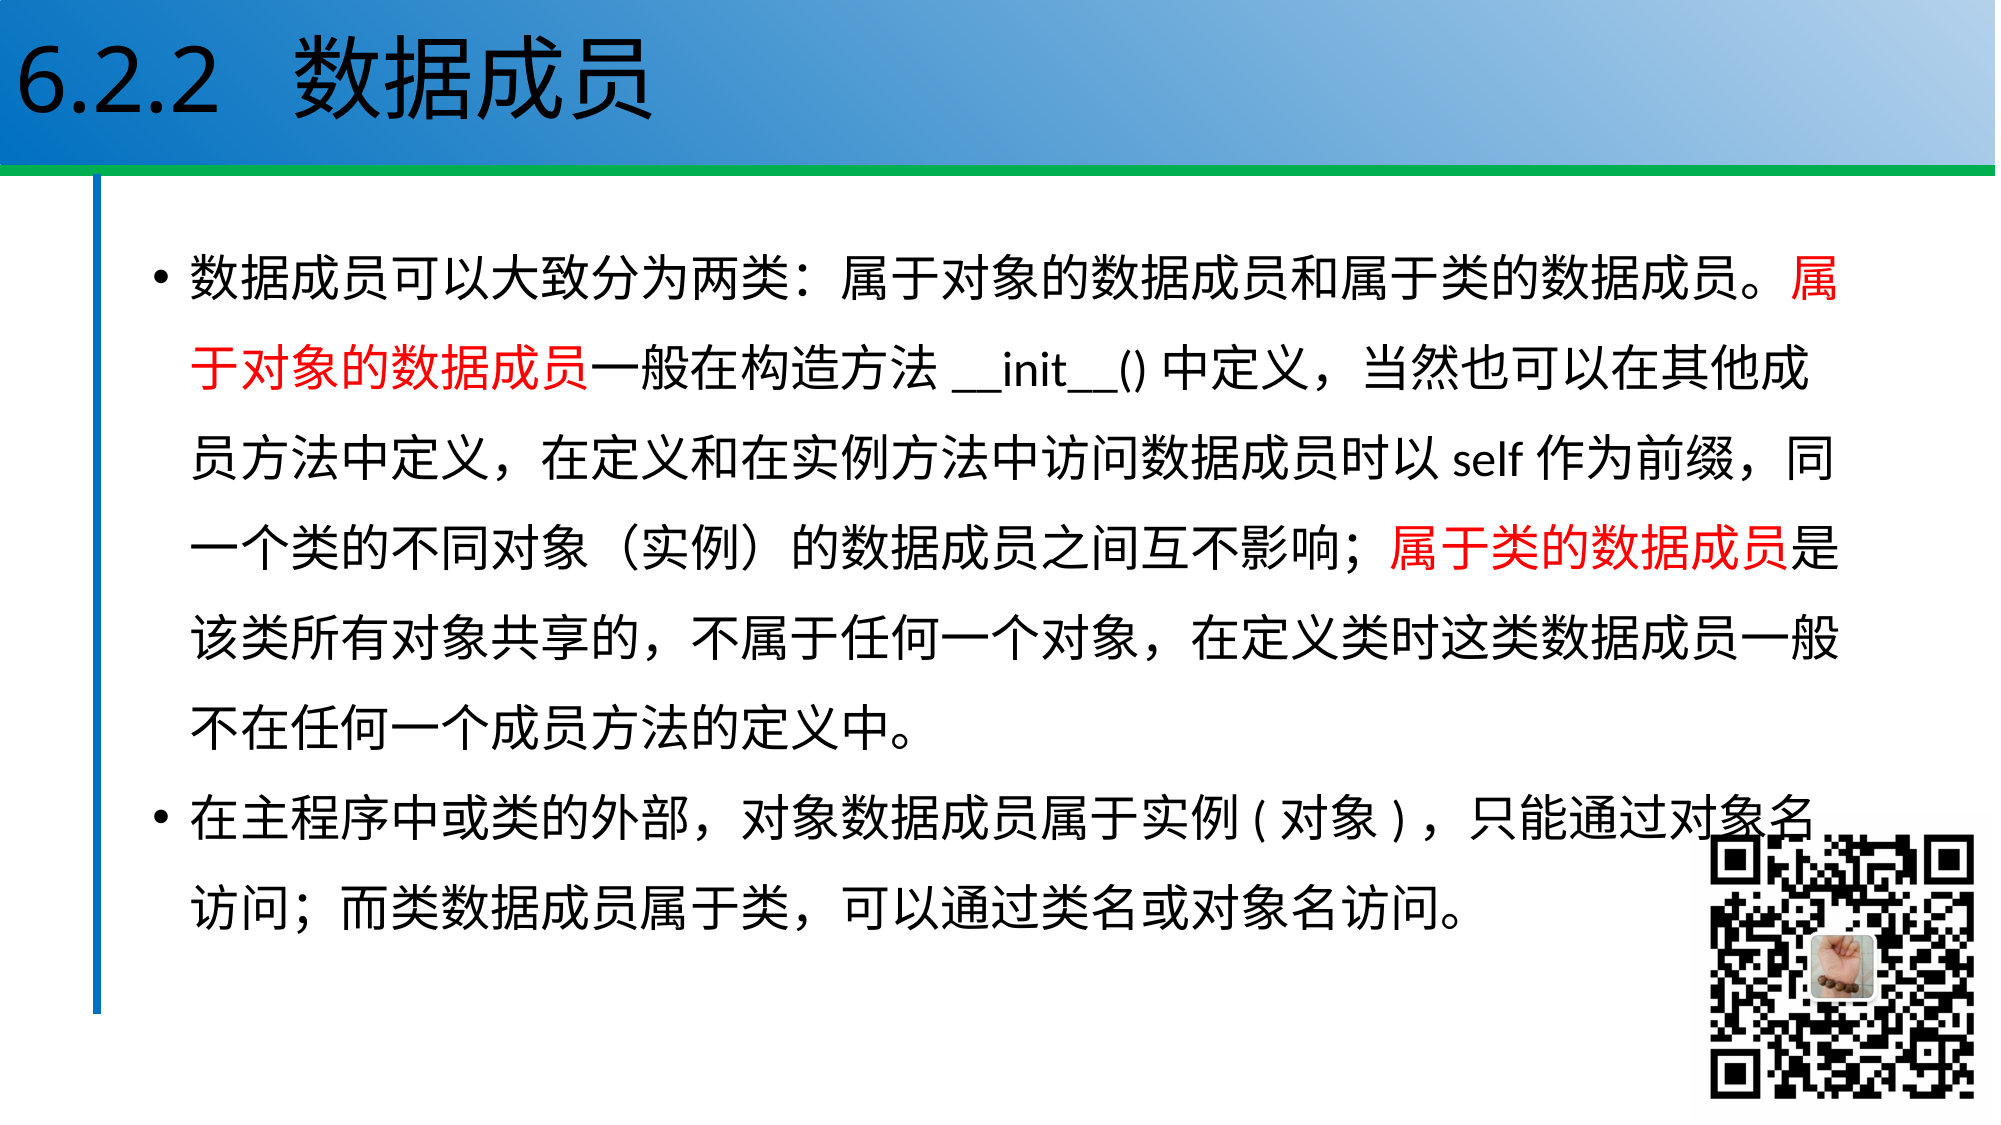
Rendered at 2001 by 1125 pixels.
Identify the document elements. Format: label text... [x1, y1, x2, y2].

picture [1689, 813, 1995, 1120]
slide_number [1412, 1042, 1863, 1103]
list 数据成员可以大致分为两类：属于对象的数据成员和属于类的数据成员。属于对象的数据成员一般在构造方法__init__()中定义，当然也可以在其他成员方法中定义，在定义和在实例方法中访问数据成员时以self作为前缀，同一个类的不同对象（实例）的数据成员之间互不影响；属于类的数据成员是该类所有对象共享的，不属于任何一个对象，在定义类时这类数据成员一般不在任何一个成员方法的定义中。 在主程序中或类的外部，对象数据成员属于实例(对象)，只能通过对象名访问；而类数据成员属于类，可以通过类名或对象名访问。 [137, 208, 1863, 971]
title 6.2.2 数据成员 [0, 0, 1995, 165]
